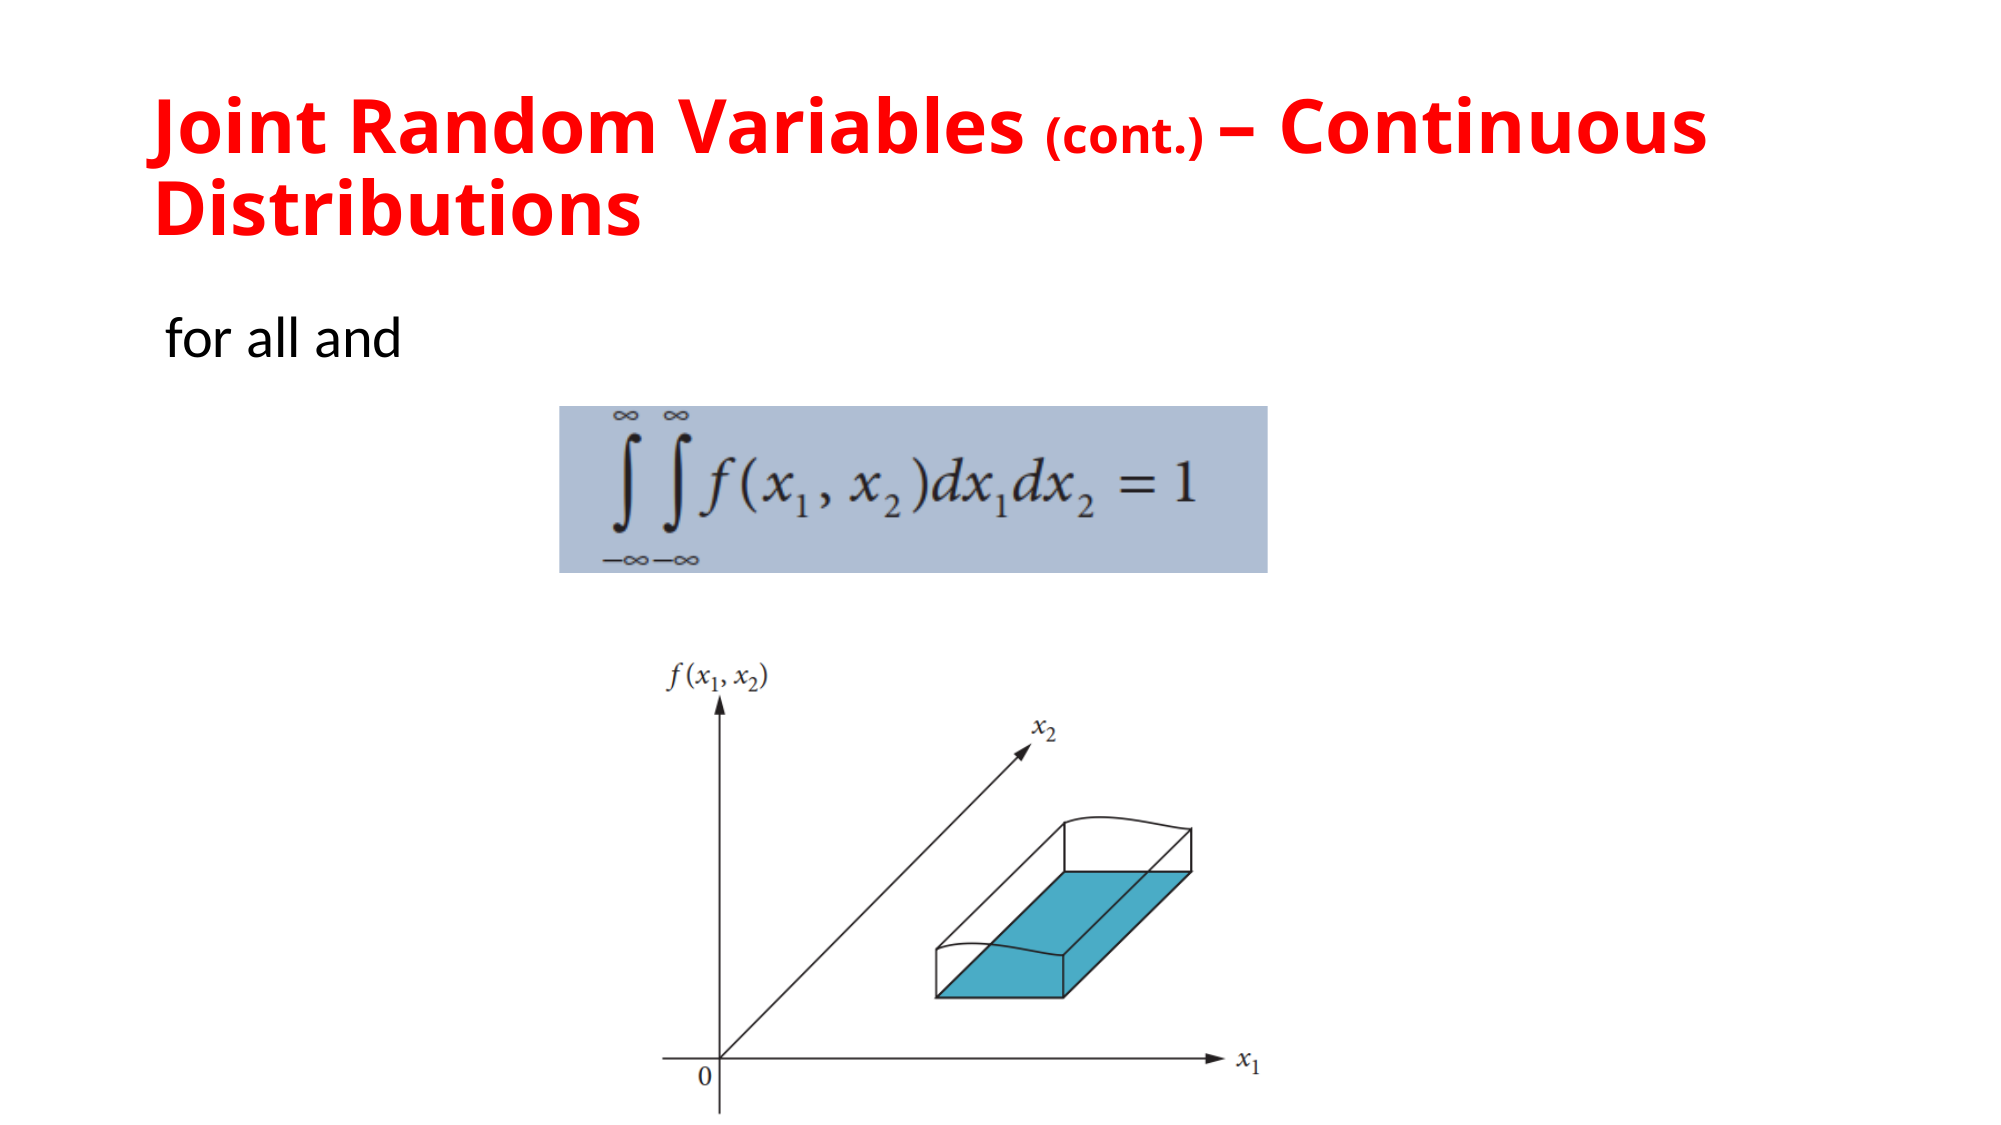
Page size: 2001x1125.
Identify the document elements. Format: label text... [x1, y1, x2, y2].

title Joint Random Variables (cont.) – Continuous Distributions [137, 59, 1863, 278]
picture [559, 406, 1268, 573]
picture [652, 647, 1268, 1121]
